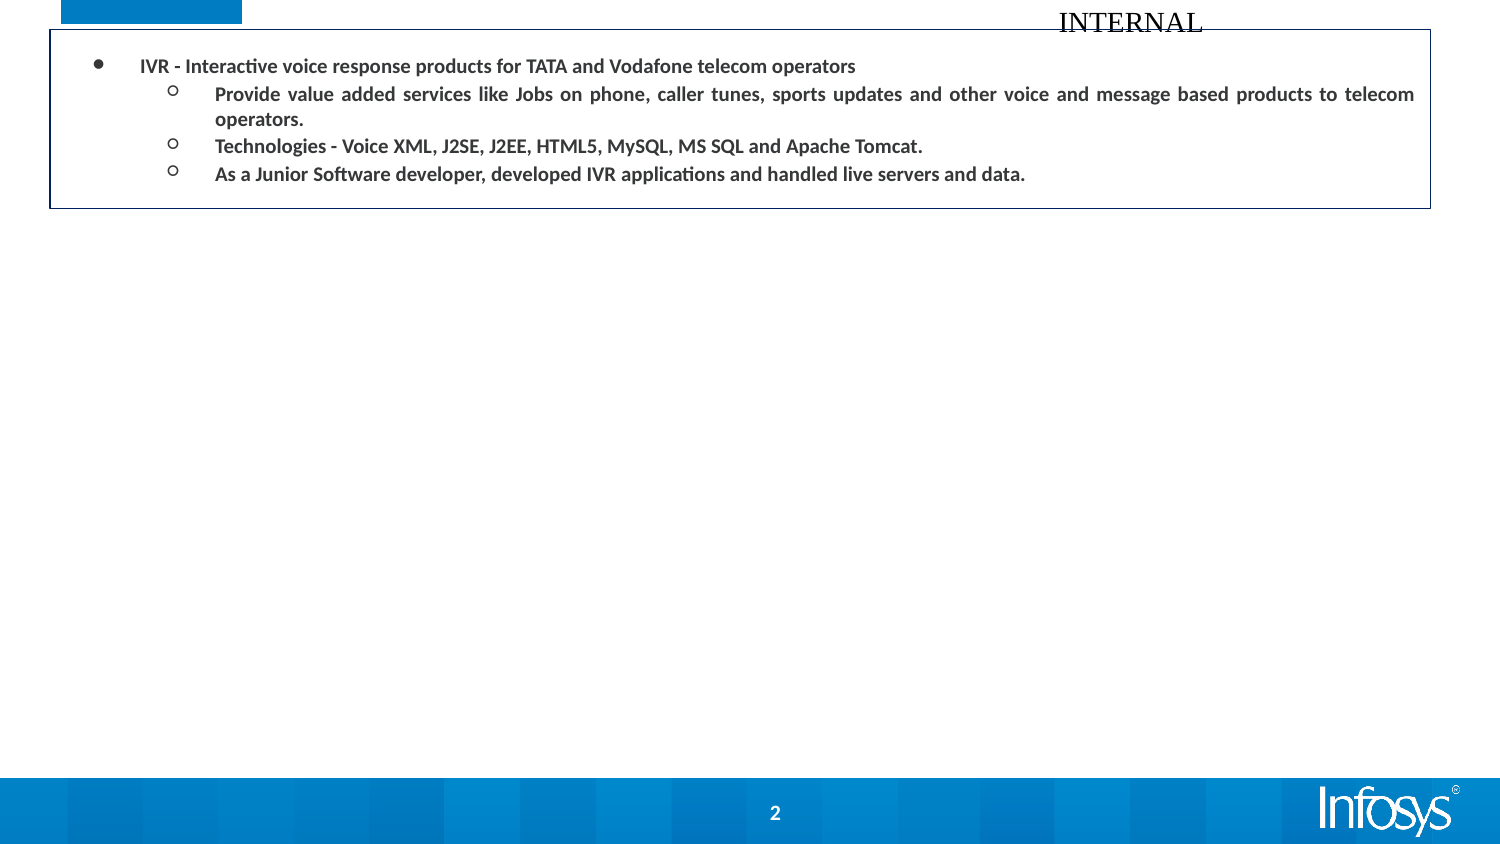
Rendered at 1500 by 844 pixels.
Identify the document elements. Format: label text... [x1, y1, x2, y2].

picture [0, 768, 1500, 844]
text_box IVR - Interactive voice response products for TATA and Vodafone telecom operators Provide value added services like Jobs on phone, caller tunes, sports updates and other voice and message based products to telecom operators. Technologies - Voice XML, J2SE, J2EE, HTML5, MySQL, MS SQL and Apache Tomcat. As a Junior Software developer, developed IVR applications and handled live servers and data. [50, 29, 1431, 209]
footer INTERNAL [912, 5, 1351, 37]
